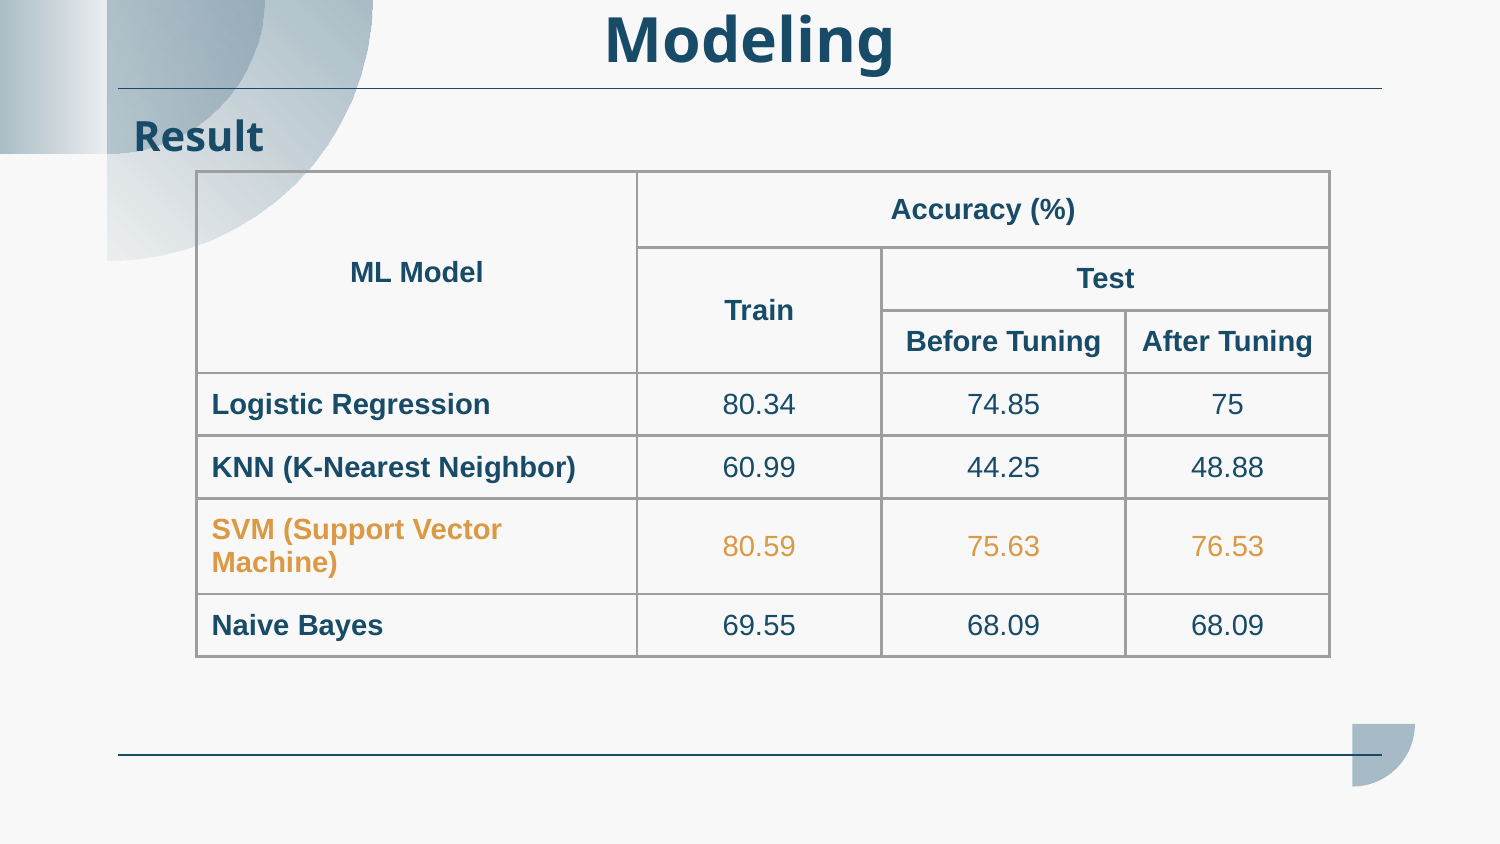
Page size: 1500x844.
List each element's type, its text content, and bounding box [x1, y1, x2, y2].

table_cell KNN (K-Nearest Neighbor) [198, 437, 636, 497]
table_cell Test [883, 249, 1328, 309]
table_cell 68.09 [883, 595, 1124, 655]
table_header ML Model [198, 189, 636, 372]
table_cell After Tuning [1127, 312, 1328, 372]
table_cell 80.34 [638, 374, 880, 434]
table_cell Naive Bayes [198, 595, 636, 655]
table_cell 80.59 [638, 500, 880, 593]
table_cell 44.25 [883, 437, 1124, 497]
table_cell 60.99 [638, 437, 880, 497]
table_cell 68.09 [1127, 595, 1328, 655]
table_cell SVM (Support Vector Machine) [198, 500, 636, 593]
table_cell 75.63 [883, 500, 1124, 593]
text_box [0, 0, 373, 261]
table_cell 74.85 [883, 374, 1124, 434]
table_header Accuracy (%) [638, 189, 1328, 246]
title Result [377, 94, 1382, 189]
title Modeling [376, 0, 1382, 94]
table_cell 75 [1127, 374, 1328, 434]
table_cell 48.88 [1127, 437, 1328, 497]
table_cell Train [638, 249, 880, 372]
table_cell 69.55 [638, 595, 880, 655]
table_cell Before Tuning [883, 312, 1124, 372]
table_cell 76.53 [1127, 500, 1328, 593]
table_cell Logistic Regression [198, 374, 636, 434]
